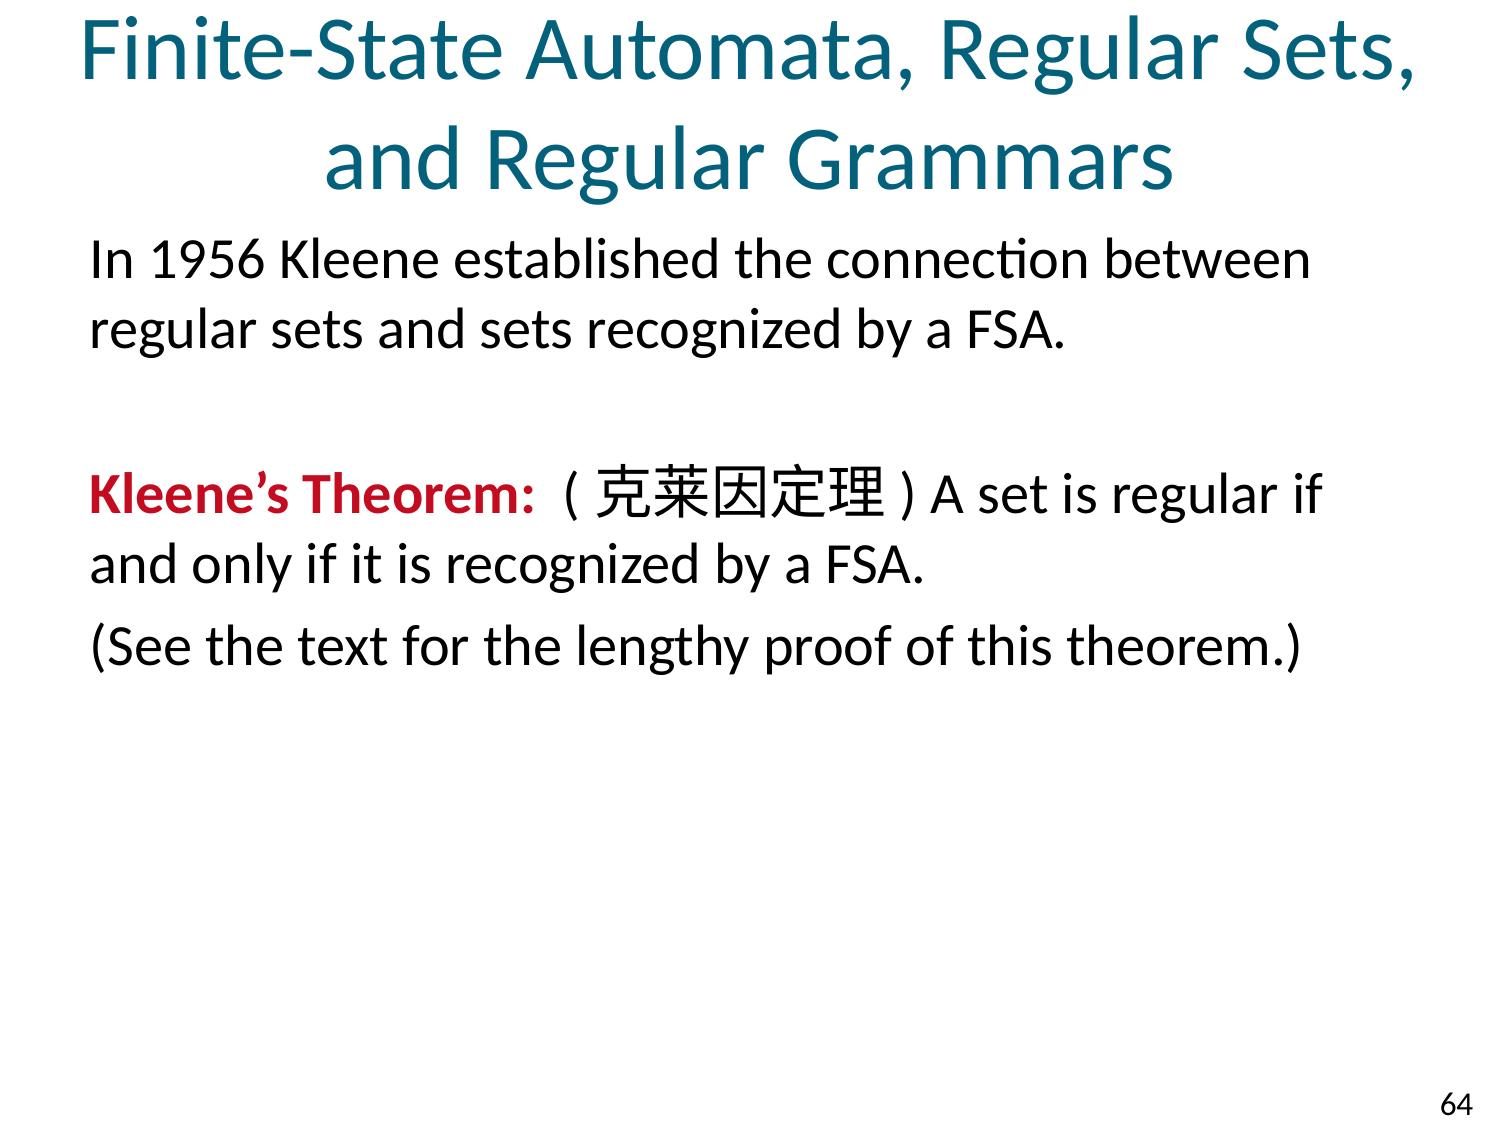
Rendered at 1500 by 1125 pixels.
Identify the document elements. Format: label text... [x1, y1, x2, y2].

list In 1956 Kleene established the connection between regular sets and sets recognized by a FSA. Kleene’s Theorem: (克莱因定理) A set is regular if and only if it is recognized by a FSA. (See the text for the lengthy proof of this theorem.) [75, 212, 1425, 1075]
title Finite-State Automata, Regular Sets, and Regular Grammars [0, 0, 1500, 195]
